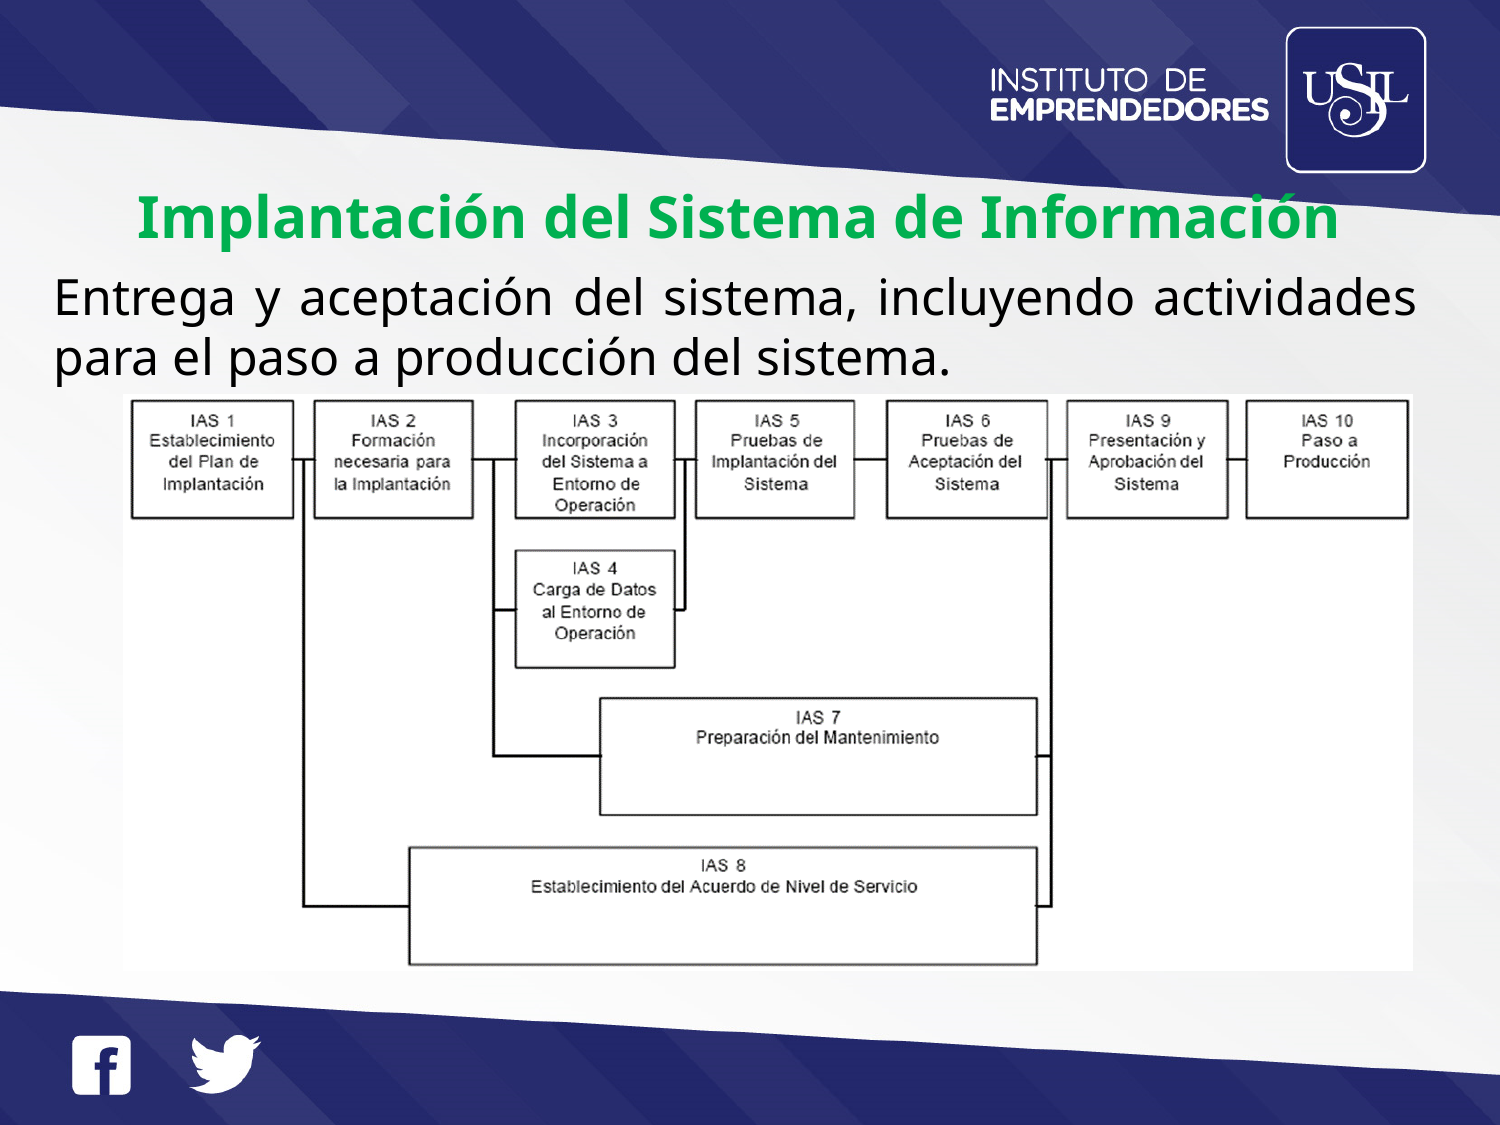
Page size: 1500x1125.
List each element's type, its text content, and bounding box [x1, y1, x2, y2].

text_box Entrega y aceptación del sistema, incluyendo actividades para el paso a producción del sistema. [38, 258, 1433, 394]
text_box Implantación del Sistema de Información [42, 172, 1436, 258]
picture [0, 0, 1500, 1125]
